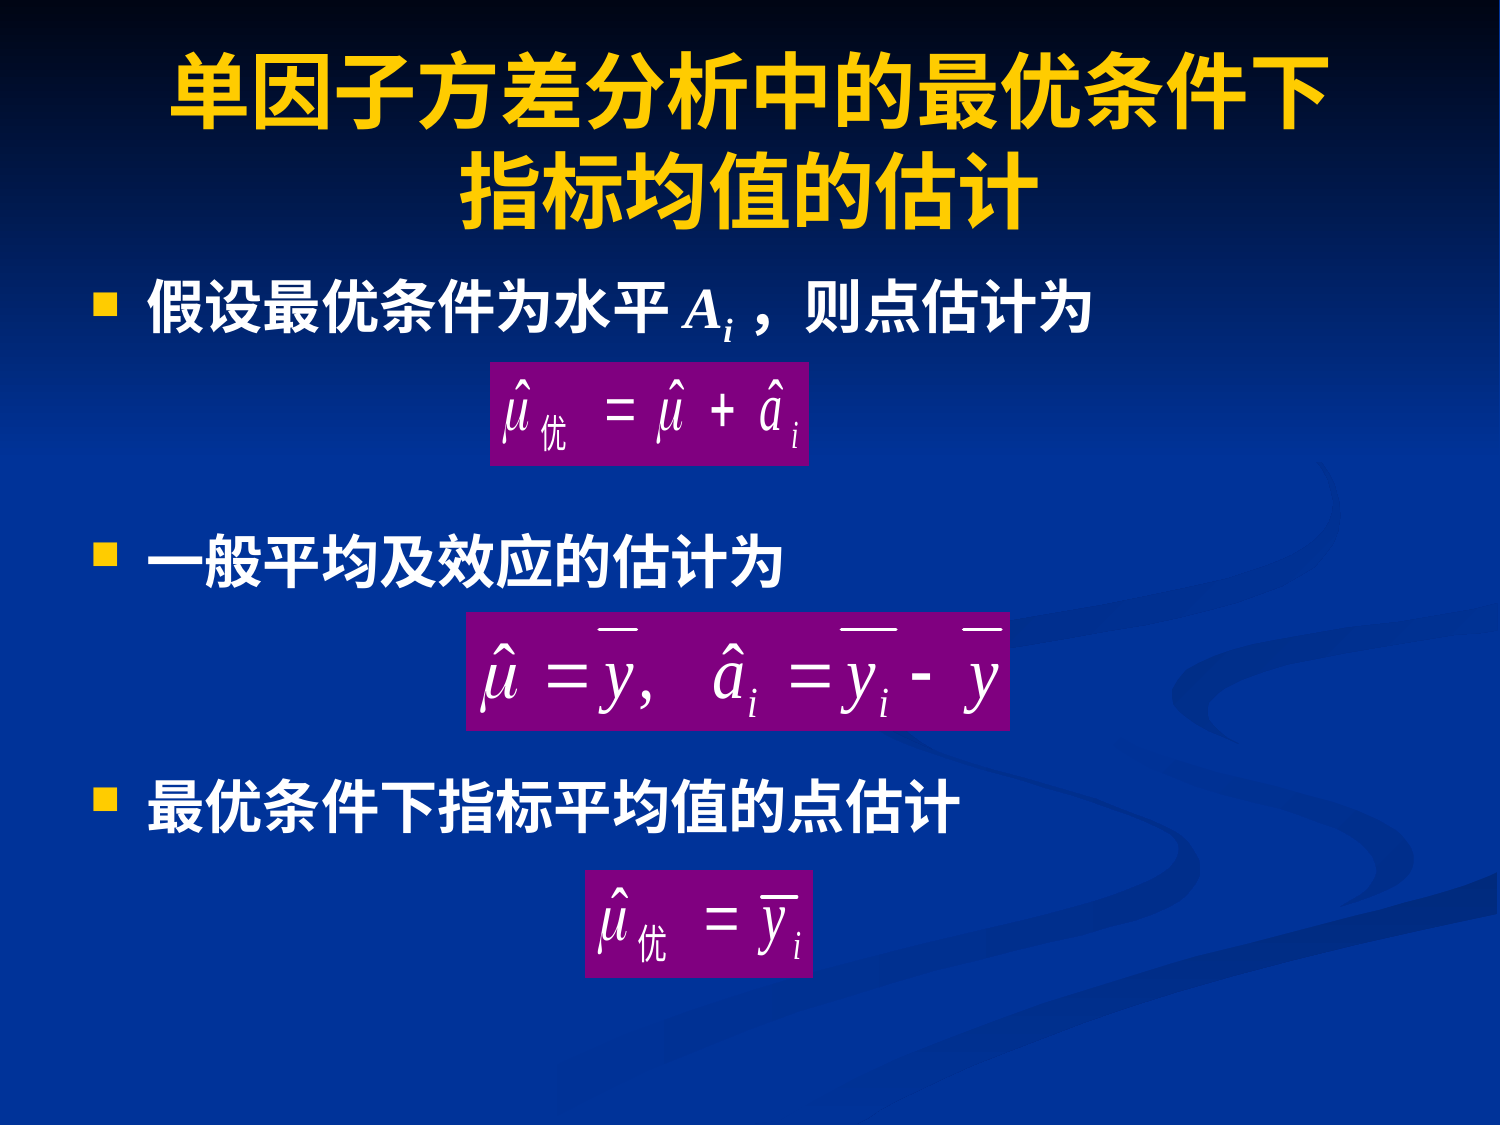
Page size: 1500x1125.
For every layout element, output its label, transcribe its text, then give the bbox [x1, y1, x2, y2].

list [466, 611, 1010, 732]
list 假设最优条件为水平Ai，则点估计为 一般平均及效应的估计为 最优条件下指标平均值的点估计 [75, 262, 1353, 953]
title 单因子方差分析中的最优条件下 指标均值的估计 [75, 45, 1425, 233]
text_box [584, 869, 813, 978]
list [490, 361, 810, 467]
